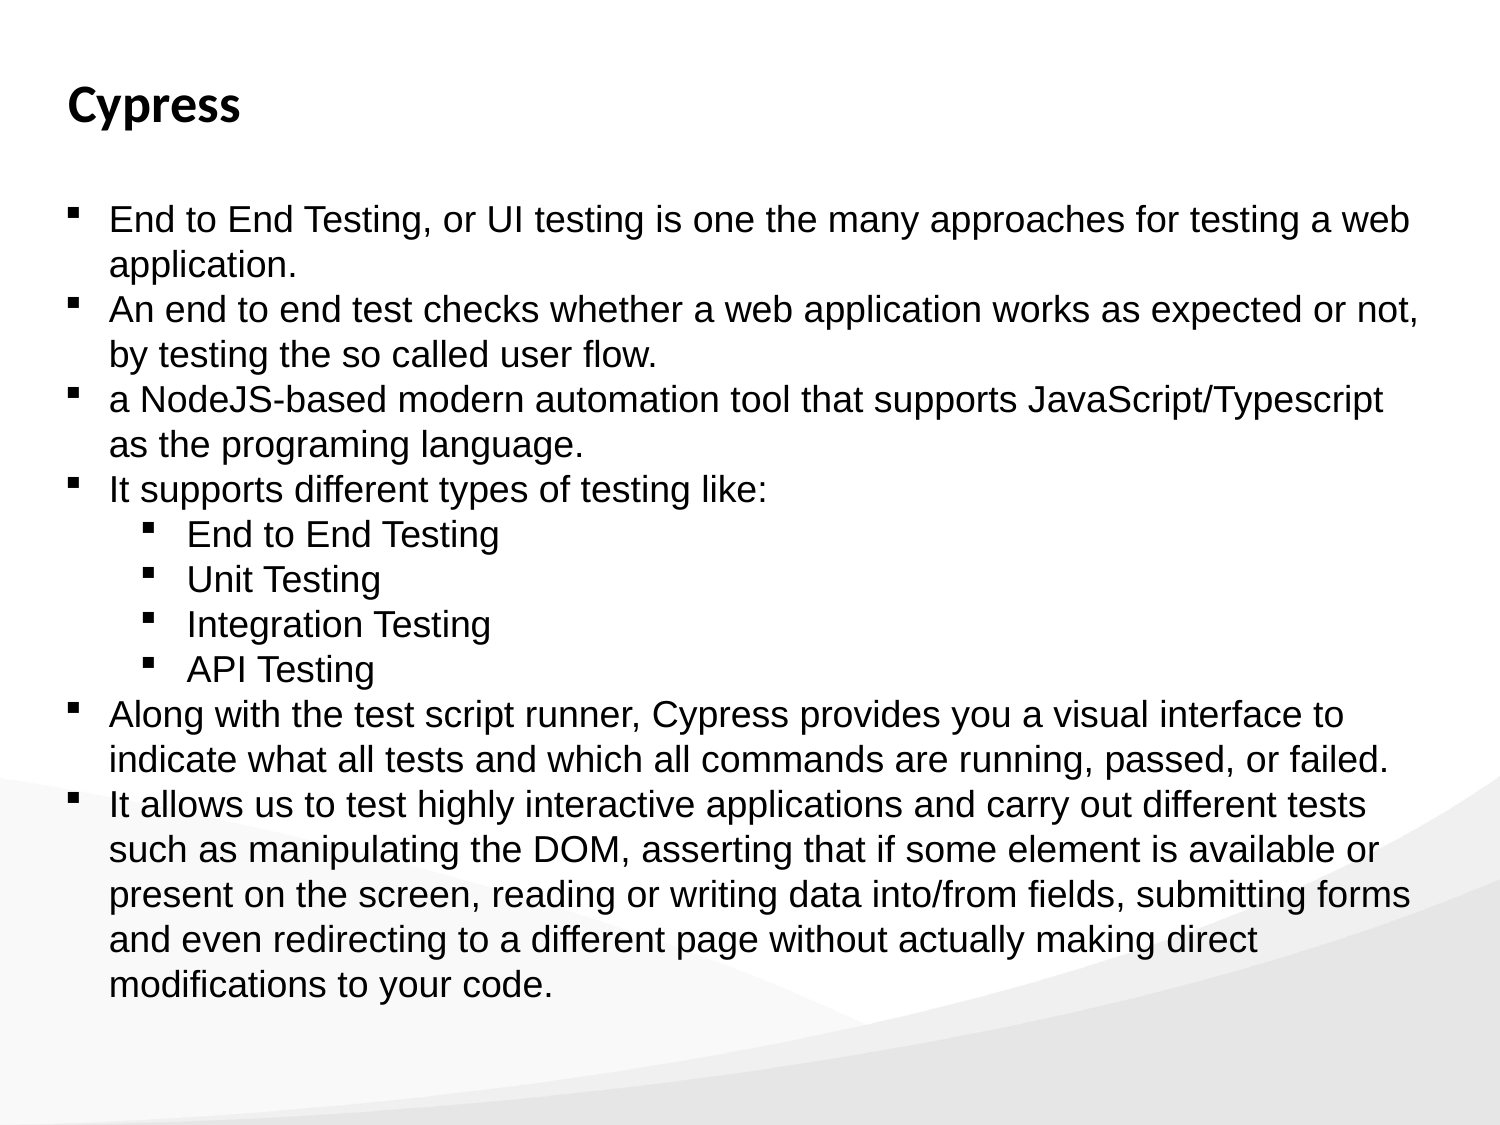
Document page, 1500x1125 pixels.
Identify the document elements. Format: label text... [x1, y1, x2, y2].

text_box End to End Testing, or UI testing is one the many approaches for testing a web application. An end to end test checks whether a web application works as expected or not, by testing the so called user flow. a NodeJS-based modern automation tool that supports JavaScript/Typescript as the programing language. It supports different types of testing like: End to End Testing Unit Testing Integration Testing API Testing Along with the test script runner, Cypress provides you a visual interface to indicate what all tests and which all commands are running, passed, or failed. It allows us to test highly interactive applications and carry out different tests such as manipulating the DOM, asserting that if some element is available or present on the screen, reading or writing data into/from fields, submitting forms and even redirecting to a different page without actually making direct modifications to your code. [50, 187, 1438, 1013]
text_box Cypress [53, 7, 1328, 187]
picture [0, 0, 1500, 1125]
